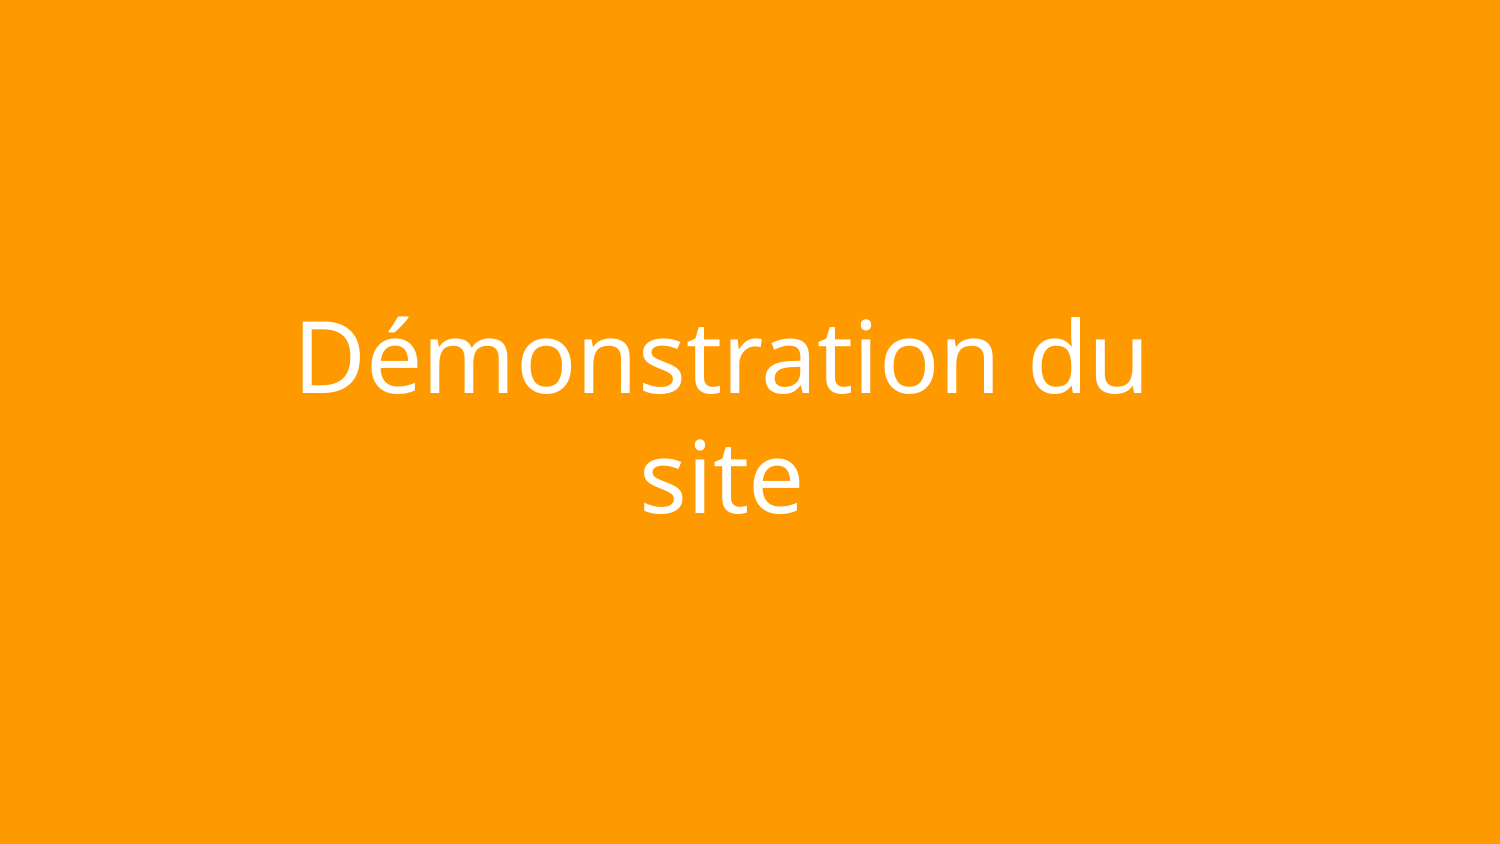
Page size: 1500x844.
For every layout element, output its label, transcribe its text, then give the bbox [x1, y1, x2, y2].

title Démonstration du site [256, 78, 1189, 750]
